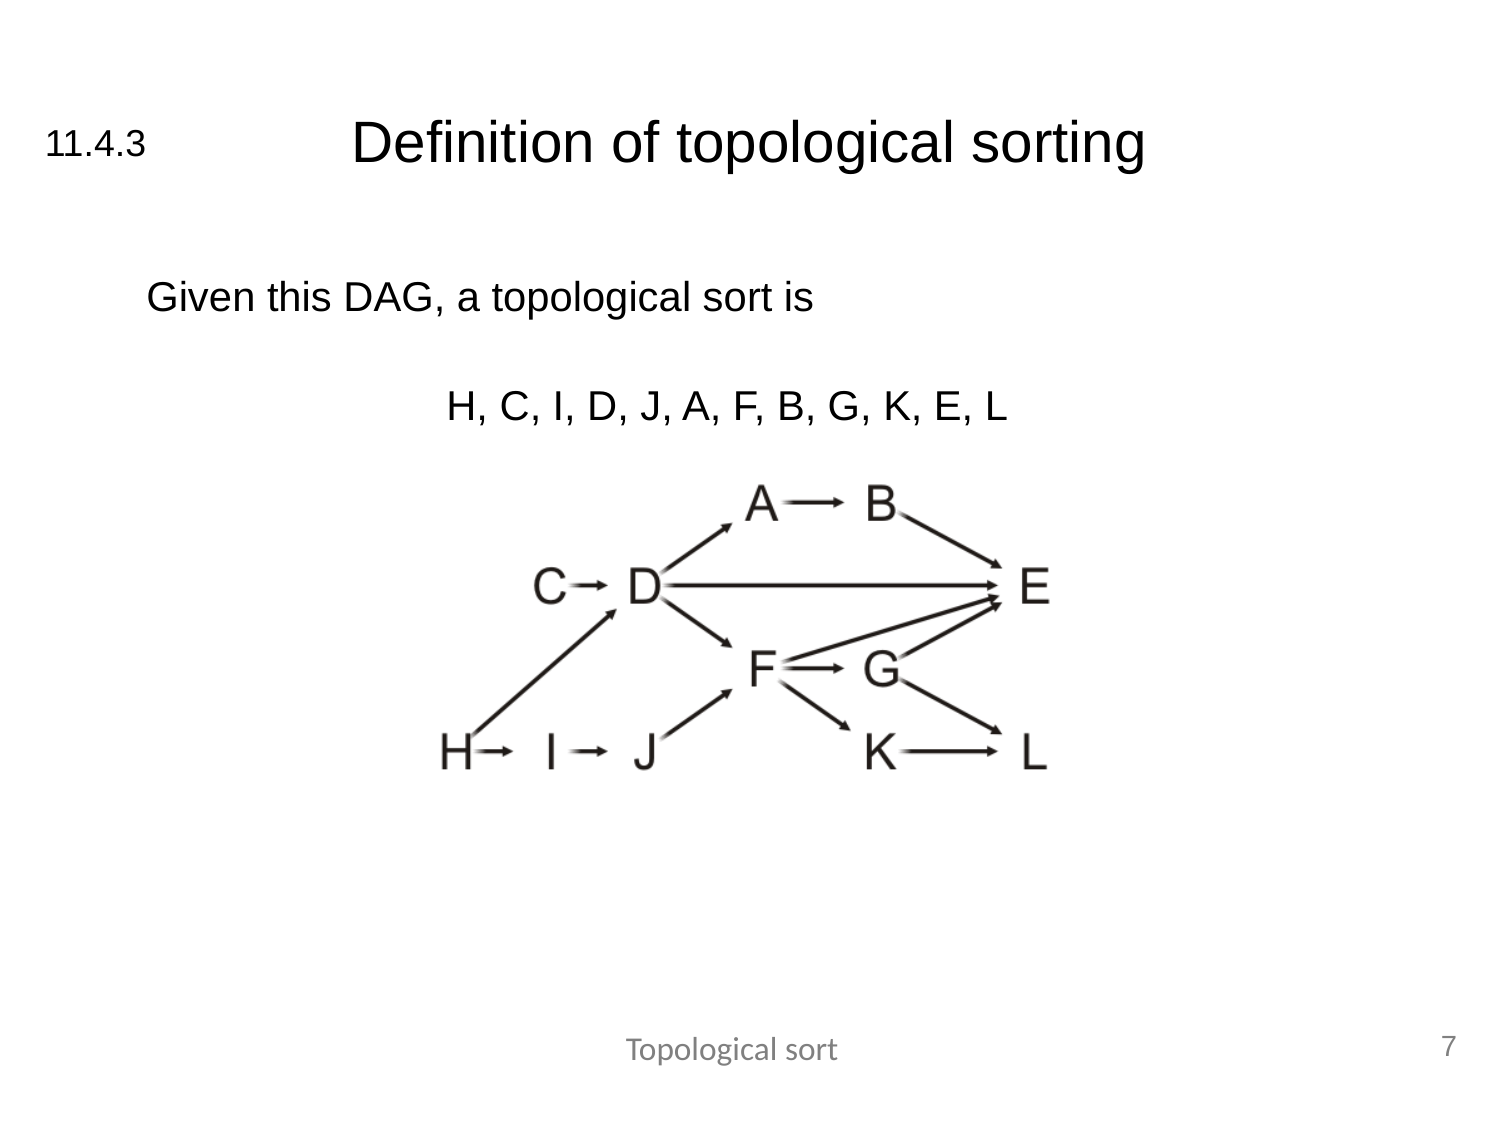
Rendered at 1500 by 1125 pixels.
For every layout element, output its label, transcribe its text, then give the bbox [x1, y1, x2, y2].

text_box 11.4.3 [30, 111, 162, 172]
picture [418, 467, 1081, 787]
title Definition of topological sorting [74, 44, 1426, 233]
list Given this DAG, a topological sort is H, C, I, D, J, A, F, B, G, K, E, L [74, 262, 1426, 1006]
